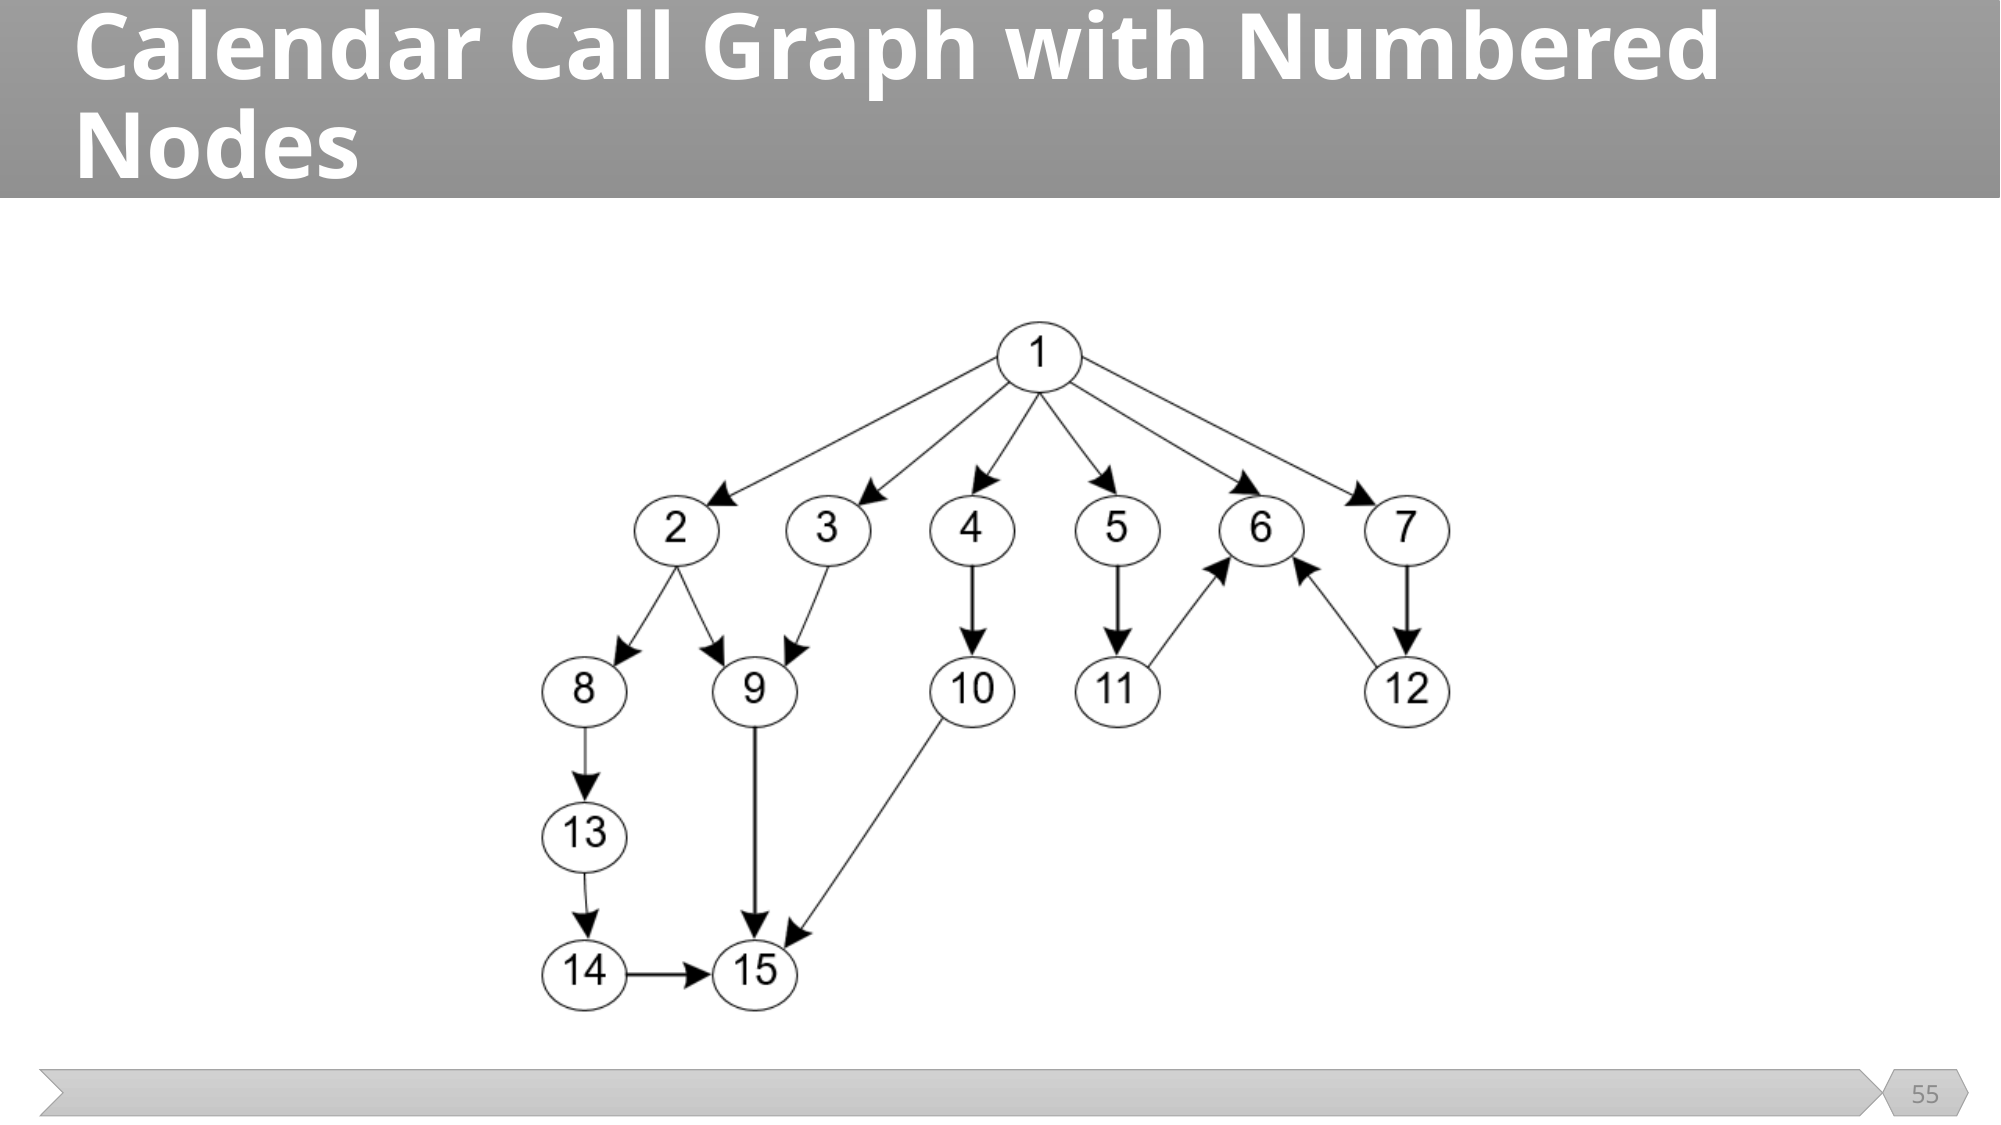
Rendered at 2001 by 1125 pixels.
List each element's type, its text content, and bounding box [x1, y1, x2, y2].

title Calendar Call Graph with Numbered Nodes [56, 0, 1969, 199]
picture [523, 306, 1477, 1043]
slide_number 55 [1882, 1065, 1969, 1125]
